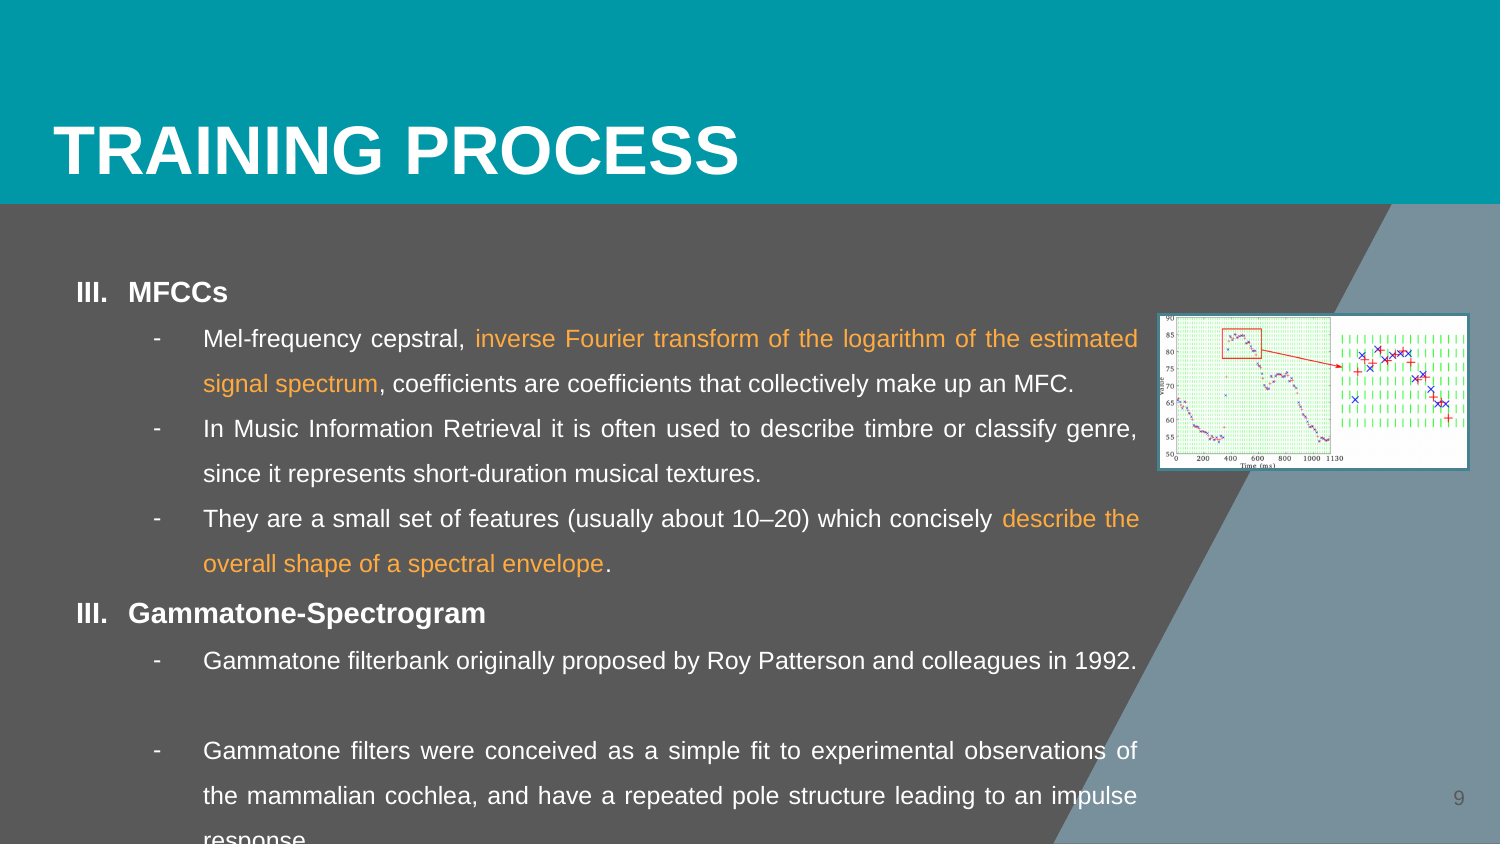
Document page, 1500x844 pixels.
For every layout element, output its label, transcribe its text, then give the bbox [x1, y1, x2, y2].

text_box MFCCs Mel-frequency cepstral, inverse Fourier transform of the logarithm of the estimated signal spectrum, coefficients are coefficients that collectively make up an MFC. In Music Information Retrieval it is often used to describe timbre or classify genre, since it represents short-duration musical textures. They are a small set of features (usually about 10–20) which concisely describe the overall shape of a spectral envelope. Gammatone-Spectrogram Gammatone filterbank originally proposed by Roy Patterson and colleagues in 1992. Gammatone filters were conceived as a simple fit to experimental observations of the mammalian cochlea, and have a repeated pole structure leading to an impulse response. [38, 240, 1155, 844]
picture [1159, 315, 1468, 468]
text_box TRAINING PROCESS [38, 90, 1462, 203]
text_box [0, 0, 1500, 204]
text_box [1155, 204, 1500, 844]
slide_number ‹#› [1389, 764, 1480, 830]
